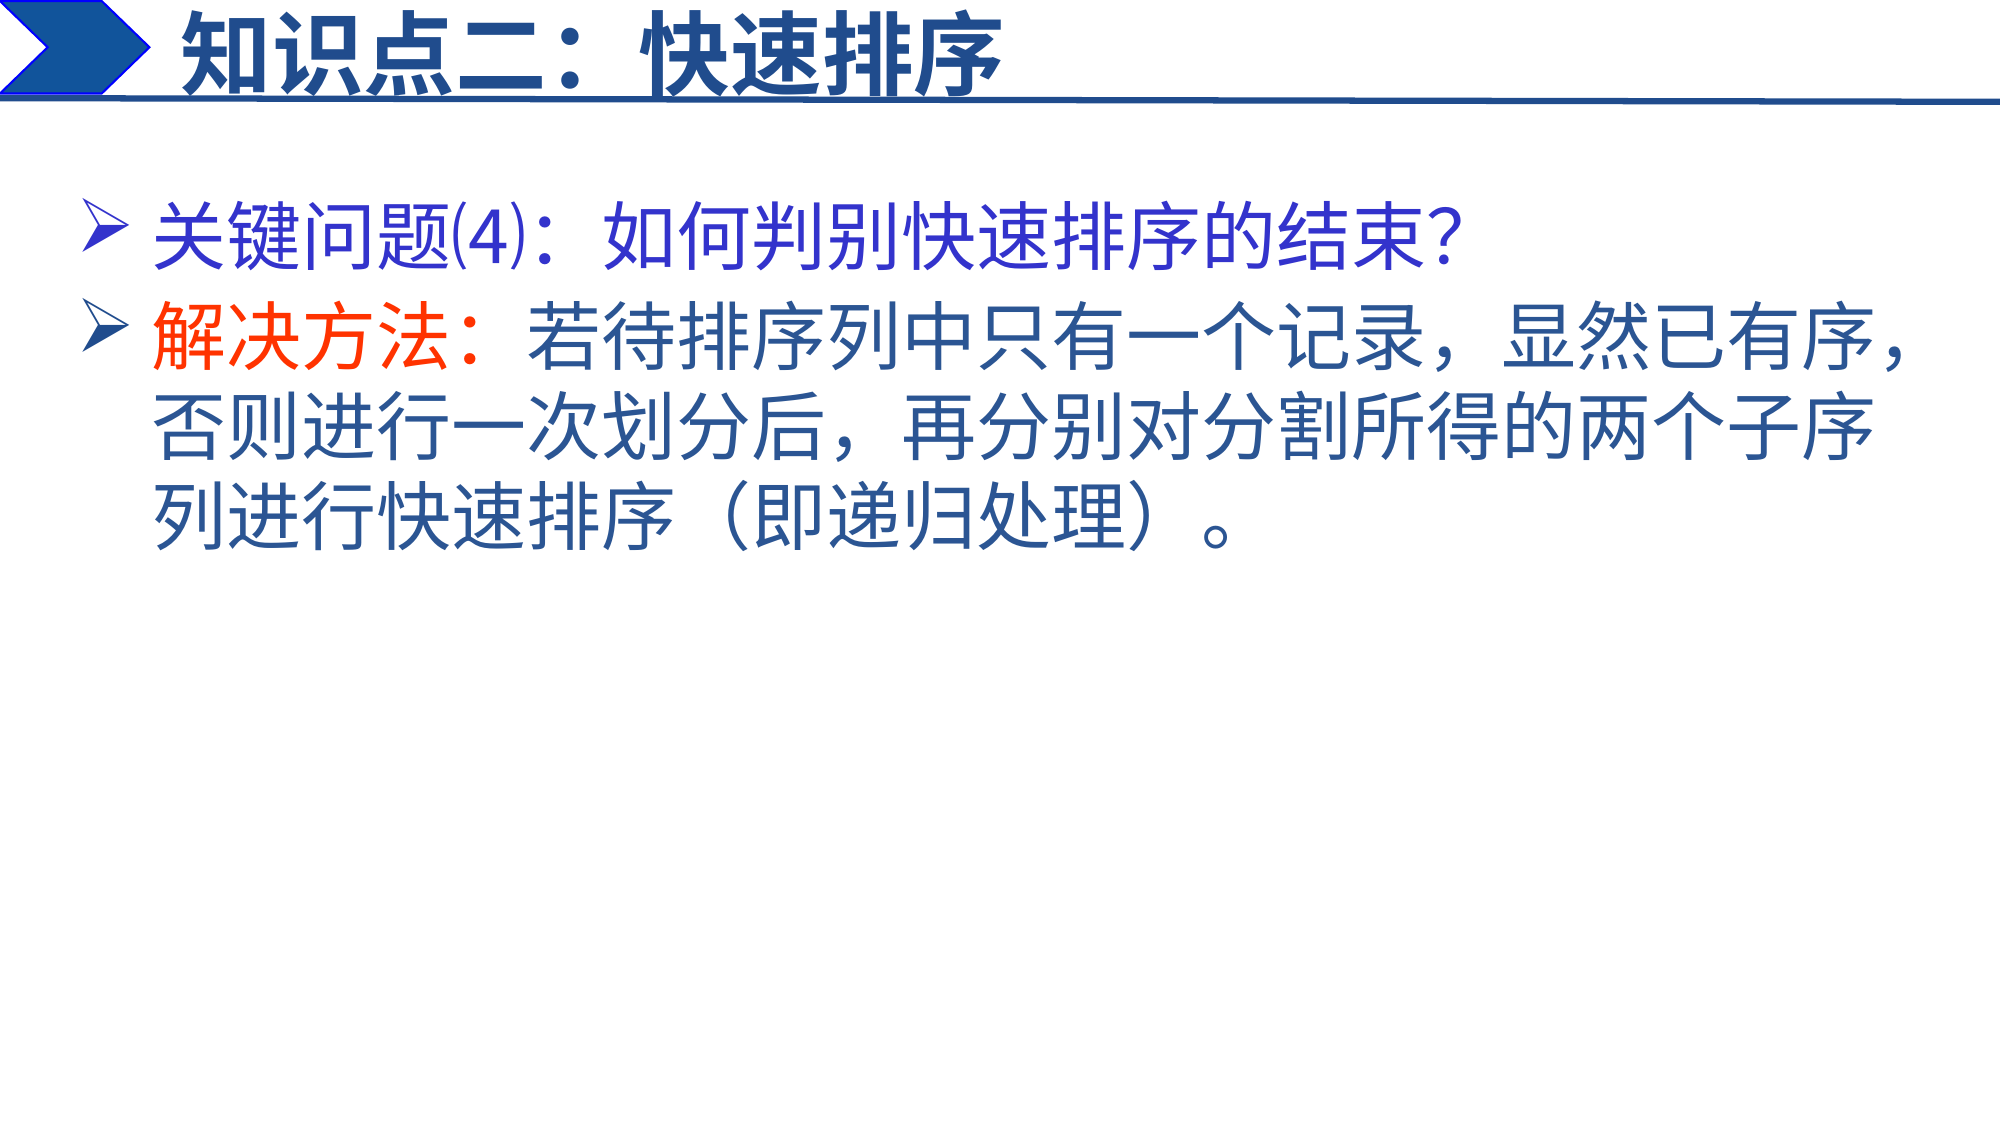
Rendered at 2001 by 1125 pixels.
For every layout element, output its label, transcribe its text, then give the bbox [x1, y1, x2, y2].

text_box 关键问题⑷：如何判别快速排序的结束？ [61, 182, 1915, 288]
text_box 知识点二：快速排序 [165, 8, 1945, 95]
text_box 解决方法：若待排序列中只有一个记录，显然已有序，否则进行一次划分后，再分别对分割所得的两个子序列进行快速排序（即递归处理）。 [61, 288, 1915, 567]
